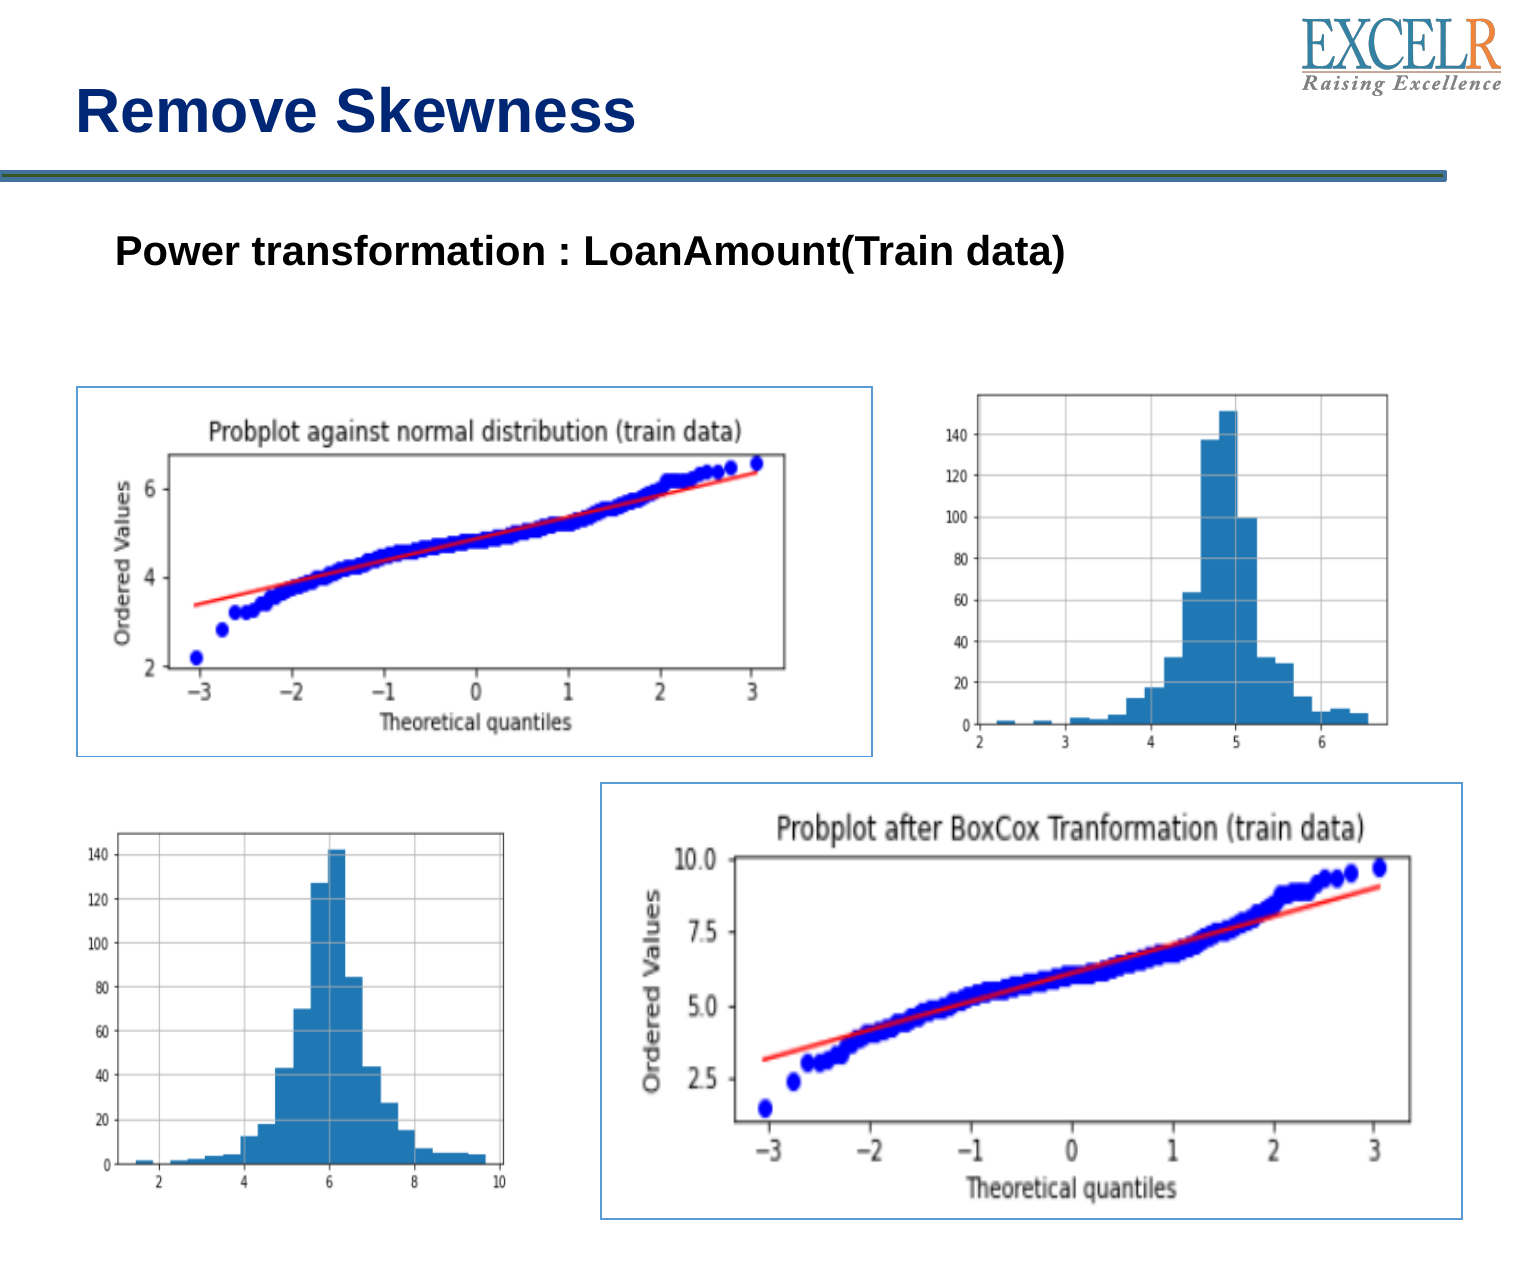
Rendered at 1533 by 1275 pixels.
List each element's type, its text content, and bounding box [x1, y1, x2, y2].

picture [1301, 18, 1502, 96]
picture [69, 824, 528, 1201]
text_box Power transformation : LoanAmount(Train data) [100, 216, 1485, 282]
text_box Remove Skewness [59, 62, 1296, 154]
picture [938, 379, 1423, 756]
text_box [0, 172, 1446, 180]
picture [601, 783, 1462, 1219]
picture [77, 387, 872, 757]
